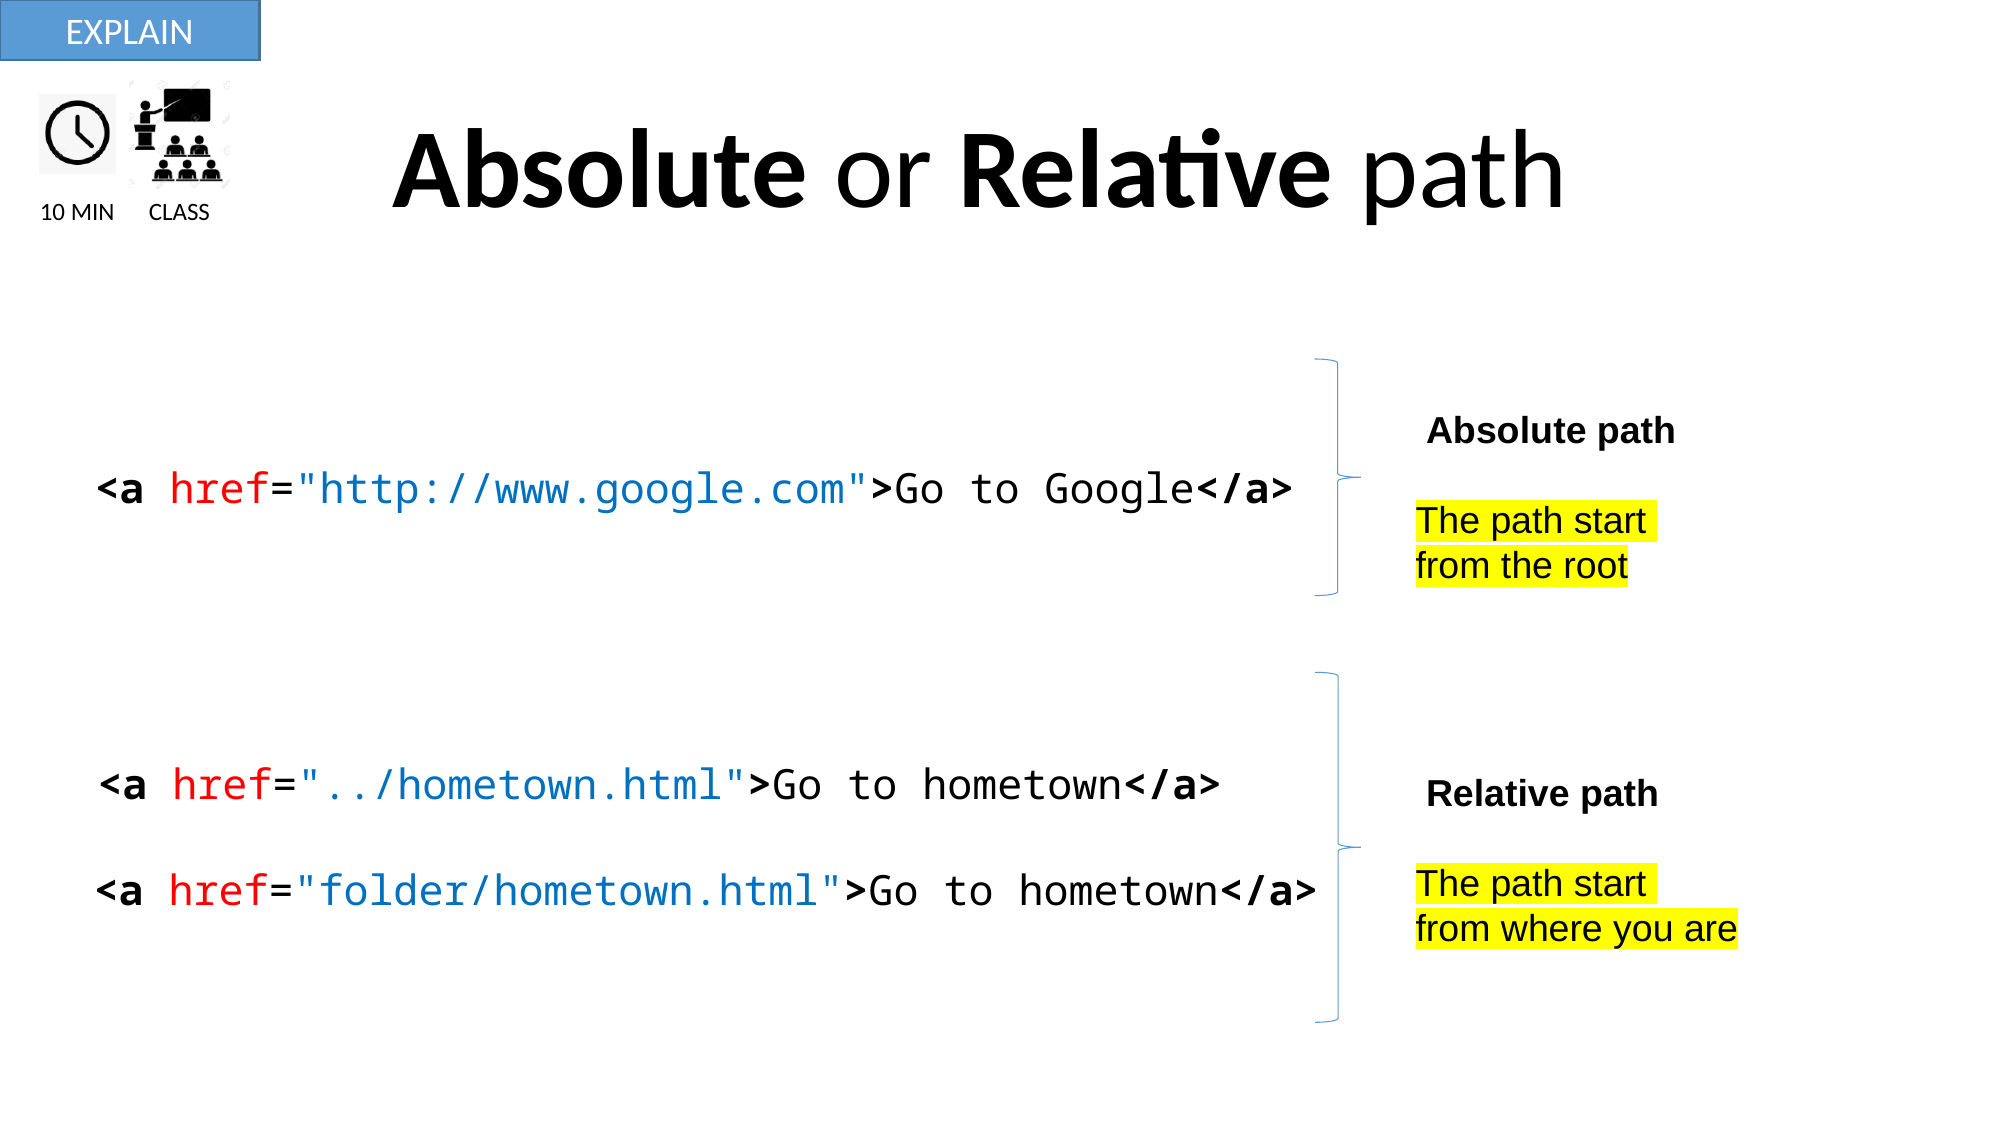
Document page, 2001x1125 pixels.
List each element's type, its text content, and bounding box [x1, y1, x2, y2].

text_box Relative path The path start from where you are [1400, 761, 1779, 957]
picture [39, 94, 116, 174]
text_box <a href="folder/hometown.html">Go to hometown</a> [78, 856, 1315, 922]
text_box [1315, 671, 1361, 1023]
text_box EXPLAIN [0, 0, 261, 61]
text_box <a href="http://www.google.com">Go to Google</a> [79, 454, 1310, 519]
text_box <a href="../hometown.html">Go to hometown</a> [82, 750, 1237, 815]
text_box [1314, 358, 1361, 597]
text_box 10 MIN [24, 188, 130, 234]
text_box Absolute path The path start from the root [1400, 398, 1779, 594]
text_box CLASS [134, 189, 226, 234]
picture [129, 80, 230, 189]
text_box Absolute or Relative path [377, 87, 1583, 238]
